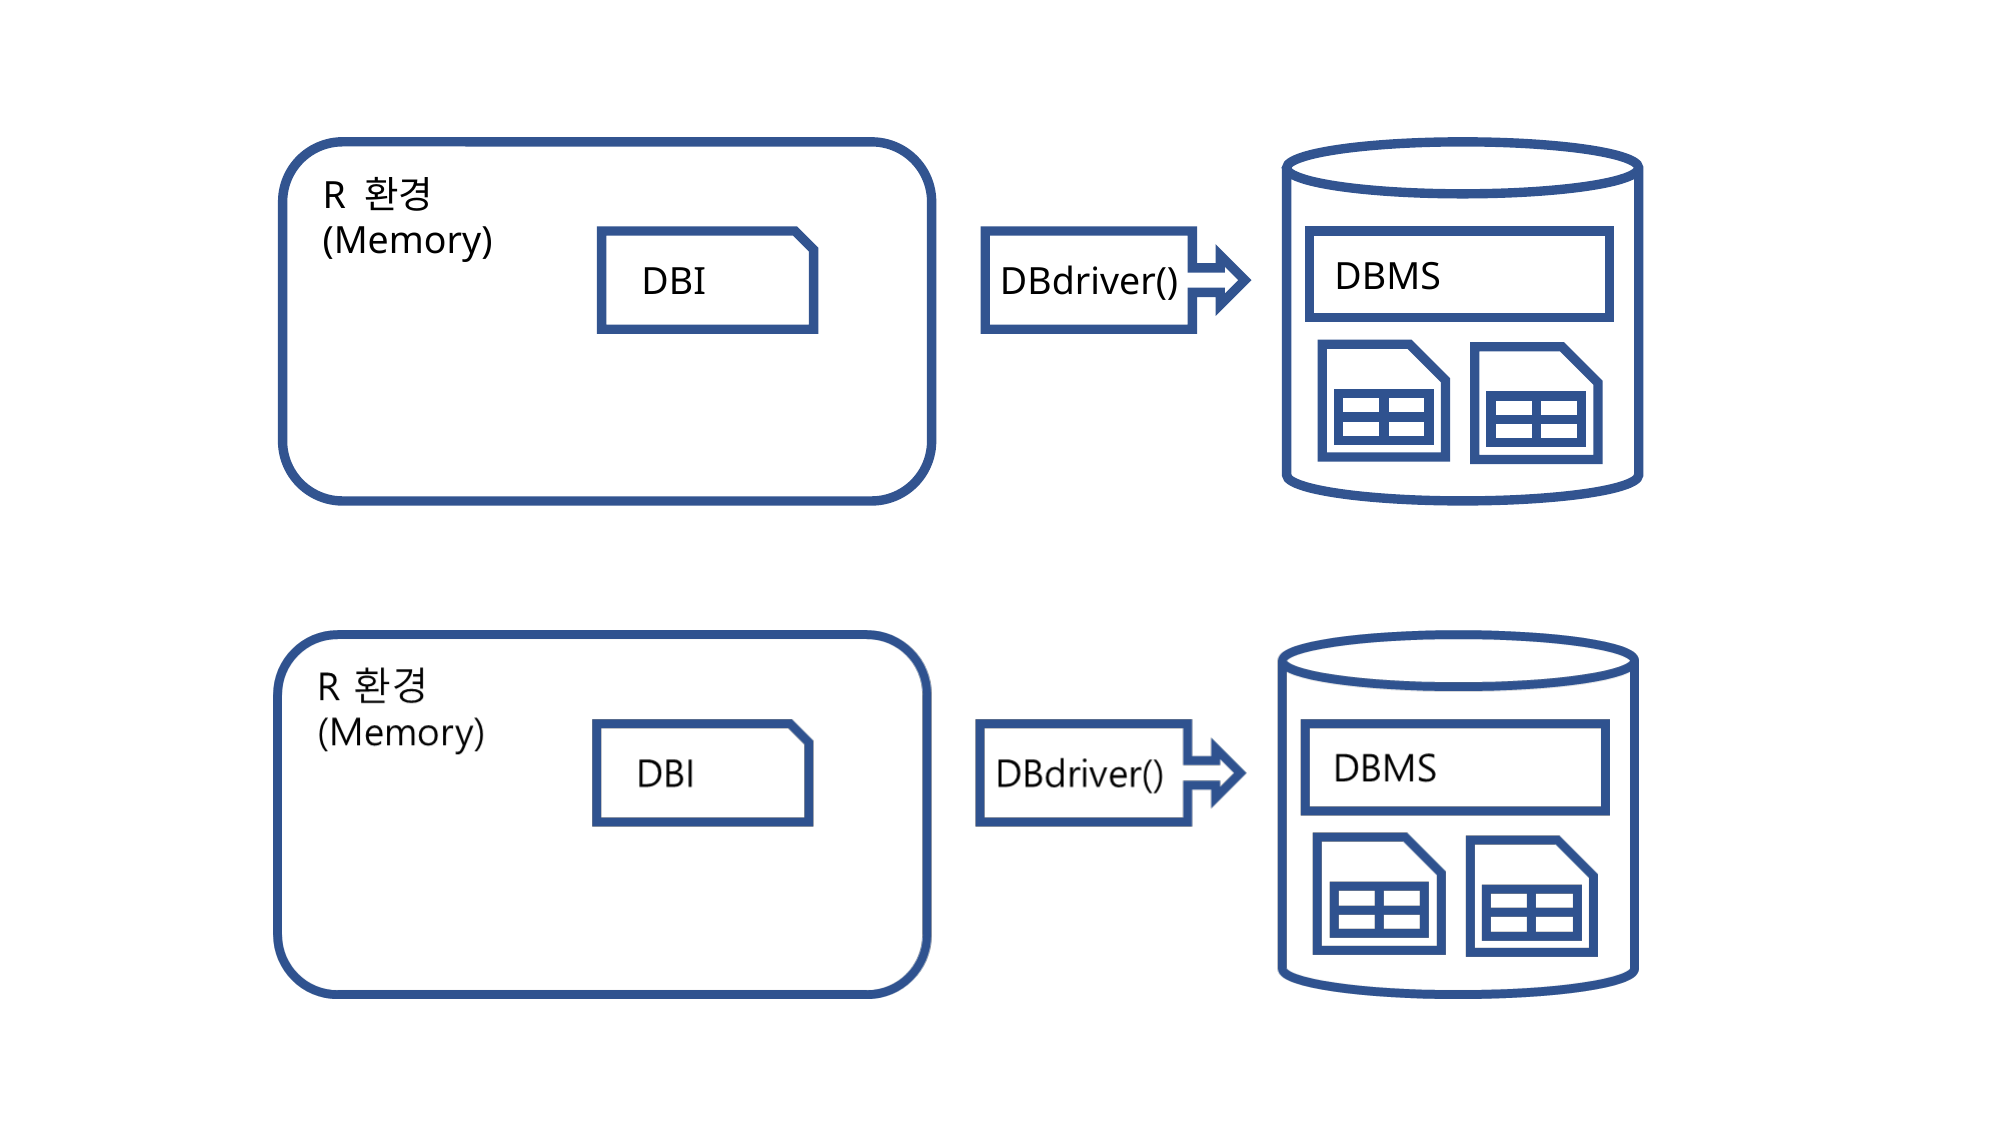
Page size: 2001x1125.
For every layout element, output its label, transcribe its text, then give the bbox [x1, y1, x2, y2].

picture [273, 630, 1639, 999]
text_box [984, 229, 1194, 331]
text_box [1322, 344, 1446, 458]
text_box [281, 140, 933, 502]
text_box DBI [626, 249, 842, 310]
text_box [600, 229, 815, 331]
text_box [1285, 140, 1640, 502]
text_box [1201, 253, 1247, 308]
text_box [1474, 346, 1598, 460]
text_box DBMS [1309, 230, 1611, 319]
text_box R 환경 (Memory) [307, 163, 523, 268]
text_box DBdriver() [985, 249, 1201, 310]
